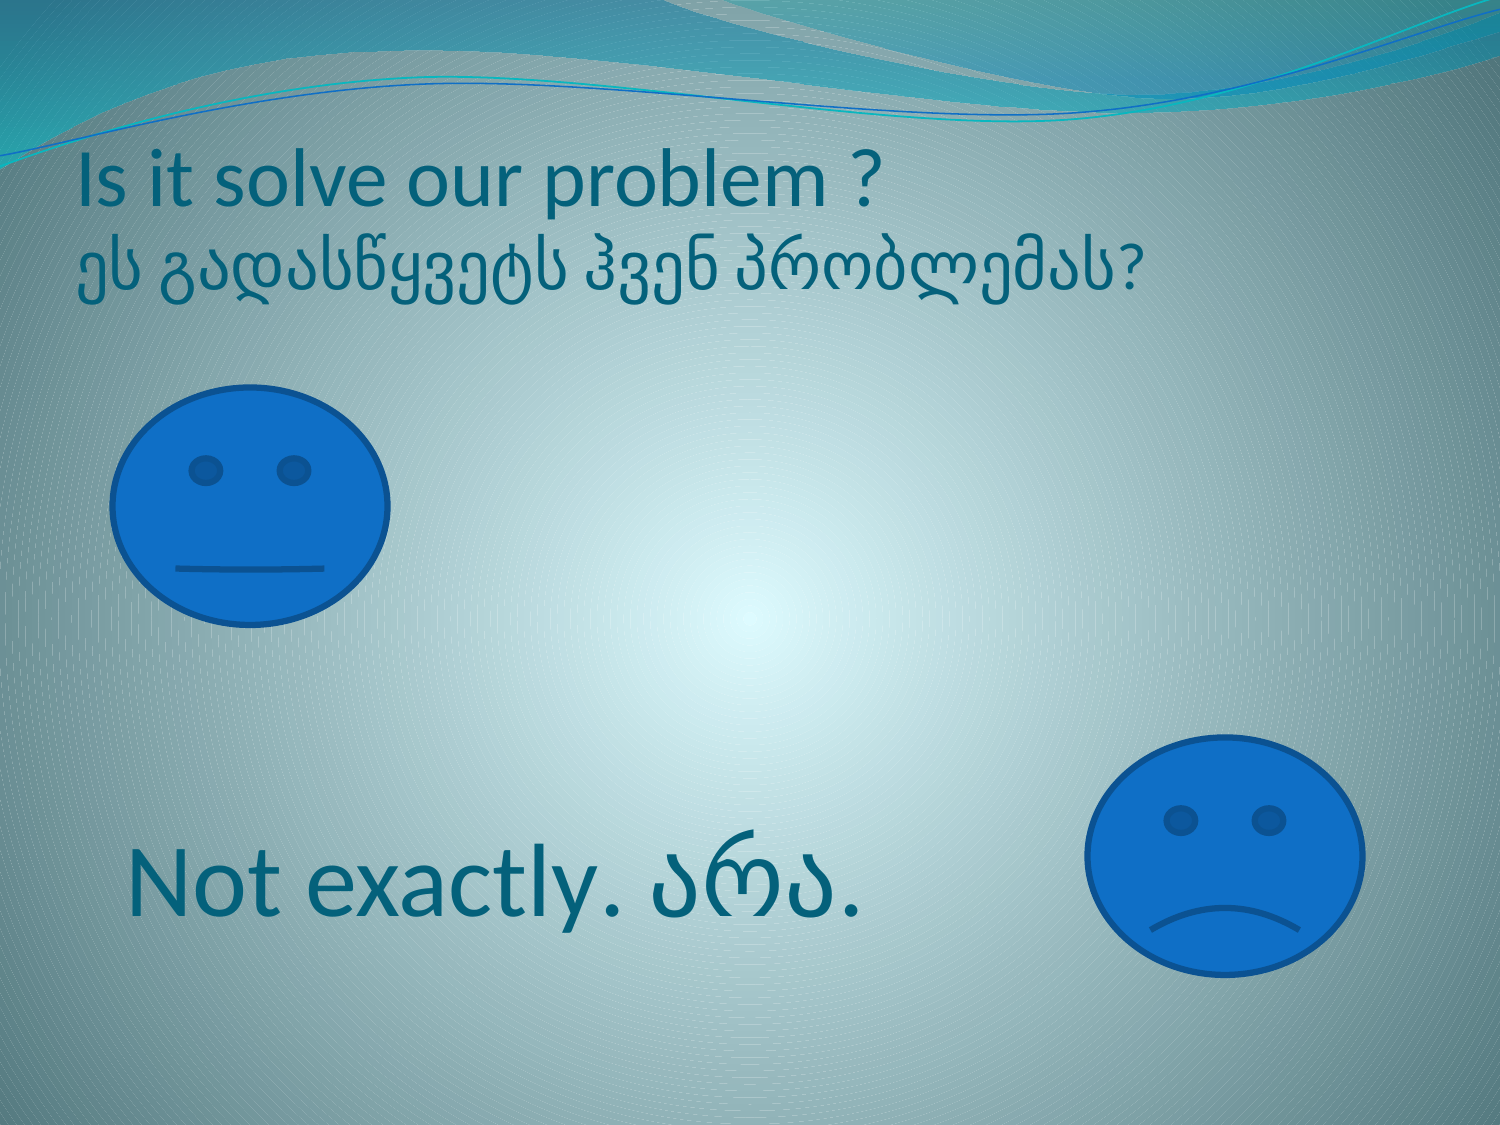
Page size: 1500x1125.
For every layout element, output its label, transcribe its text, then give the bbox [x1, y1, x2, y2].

text_box Not exactly. არა. [124, 750, 950, 938]
title Is it solve our problem ? ეს გადასწყვეტს ჰვენ პრობლემას? [75, 115, 1425, 303]
text_box [1085, 735, 1365, 978]
text_box [110, 385, 390, 628]
